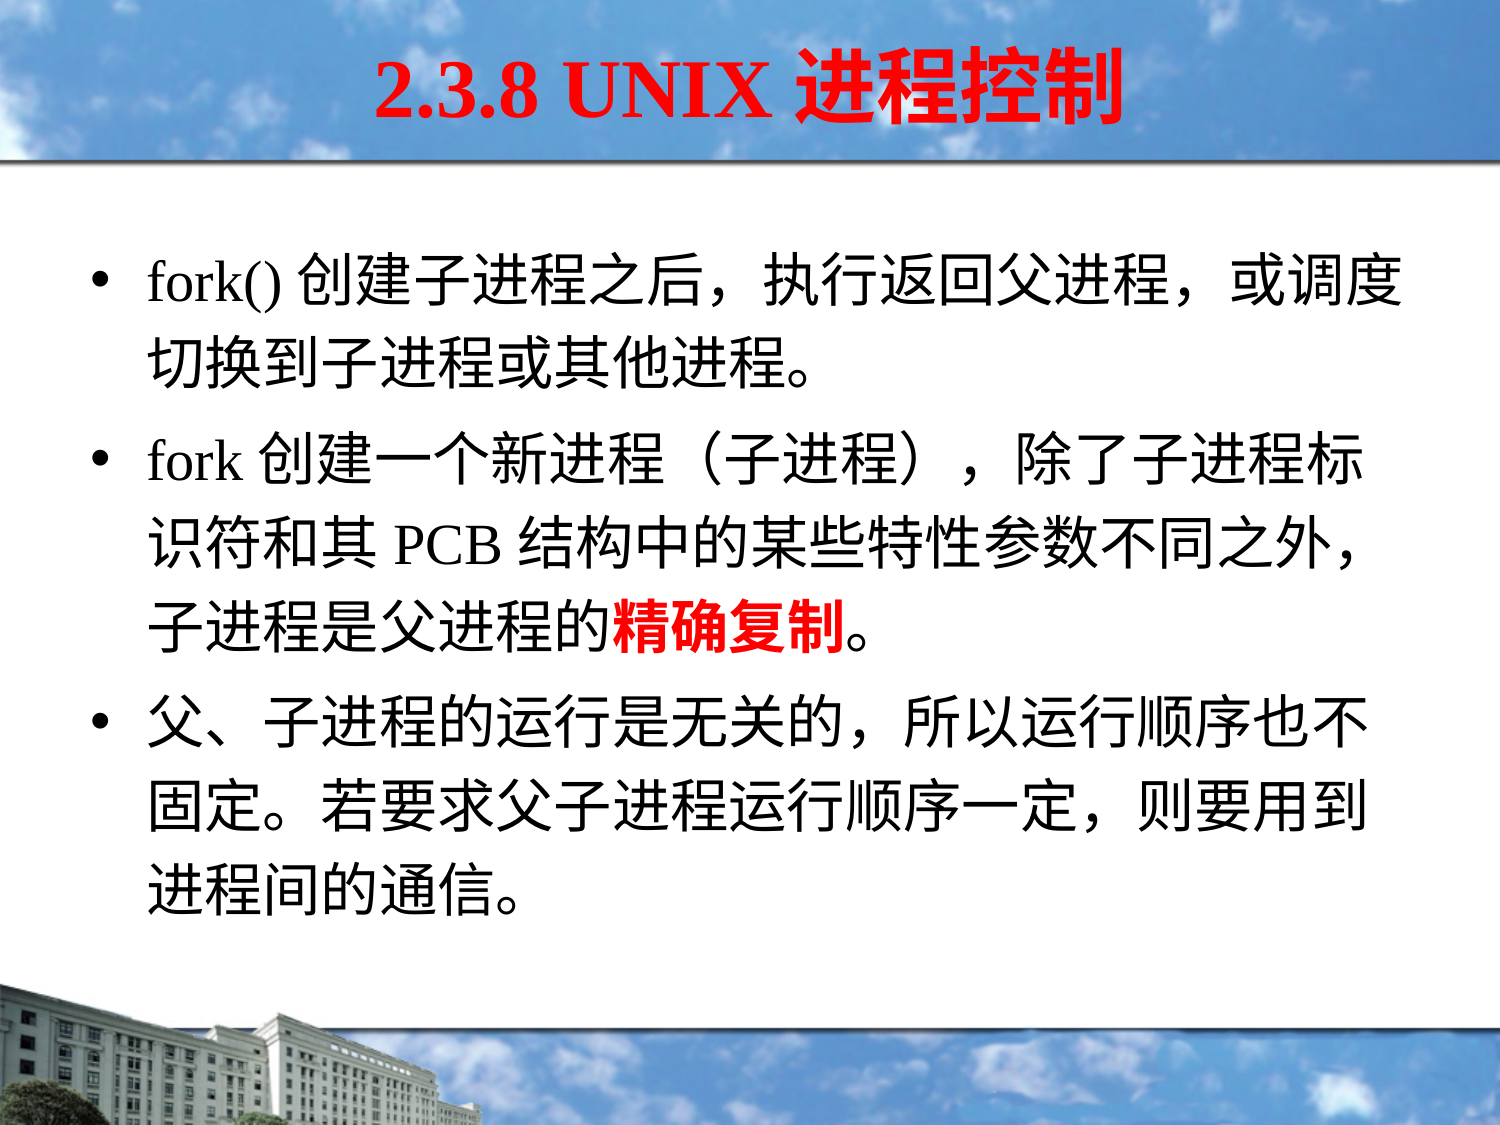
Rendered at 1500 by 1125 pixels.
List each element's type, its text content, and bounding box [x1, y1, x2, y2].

text_box fork()创建子进程之后，执行返回父进程，或调度切换到子进程或其他进程。 fork创建一个新进程（子进程），除了子进程标识符和其PCB结构中的某些特性参数不同之外，子进程是父进程的精确复制。 父、子进程的运行是无关的，所以运行顺序也不固定。若要求父子进程运行顺序一定，则要用到进程间的通信。 [74, 221, 1425, 1021]
title 2.3.8 UNIX进程控制 [75, 7, 1425, 161]
picture [0, 0, 1500, 1125]
